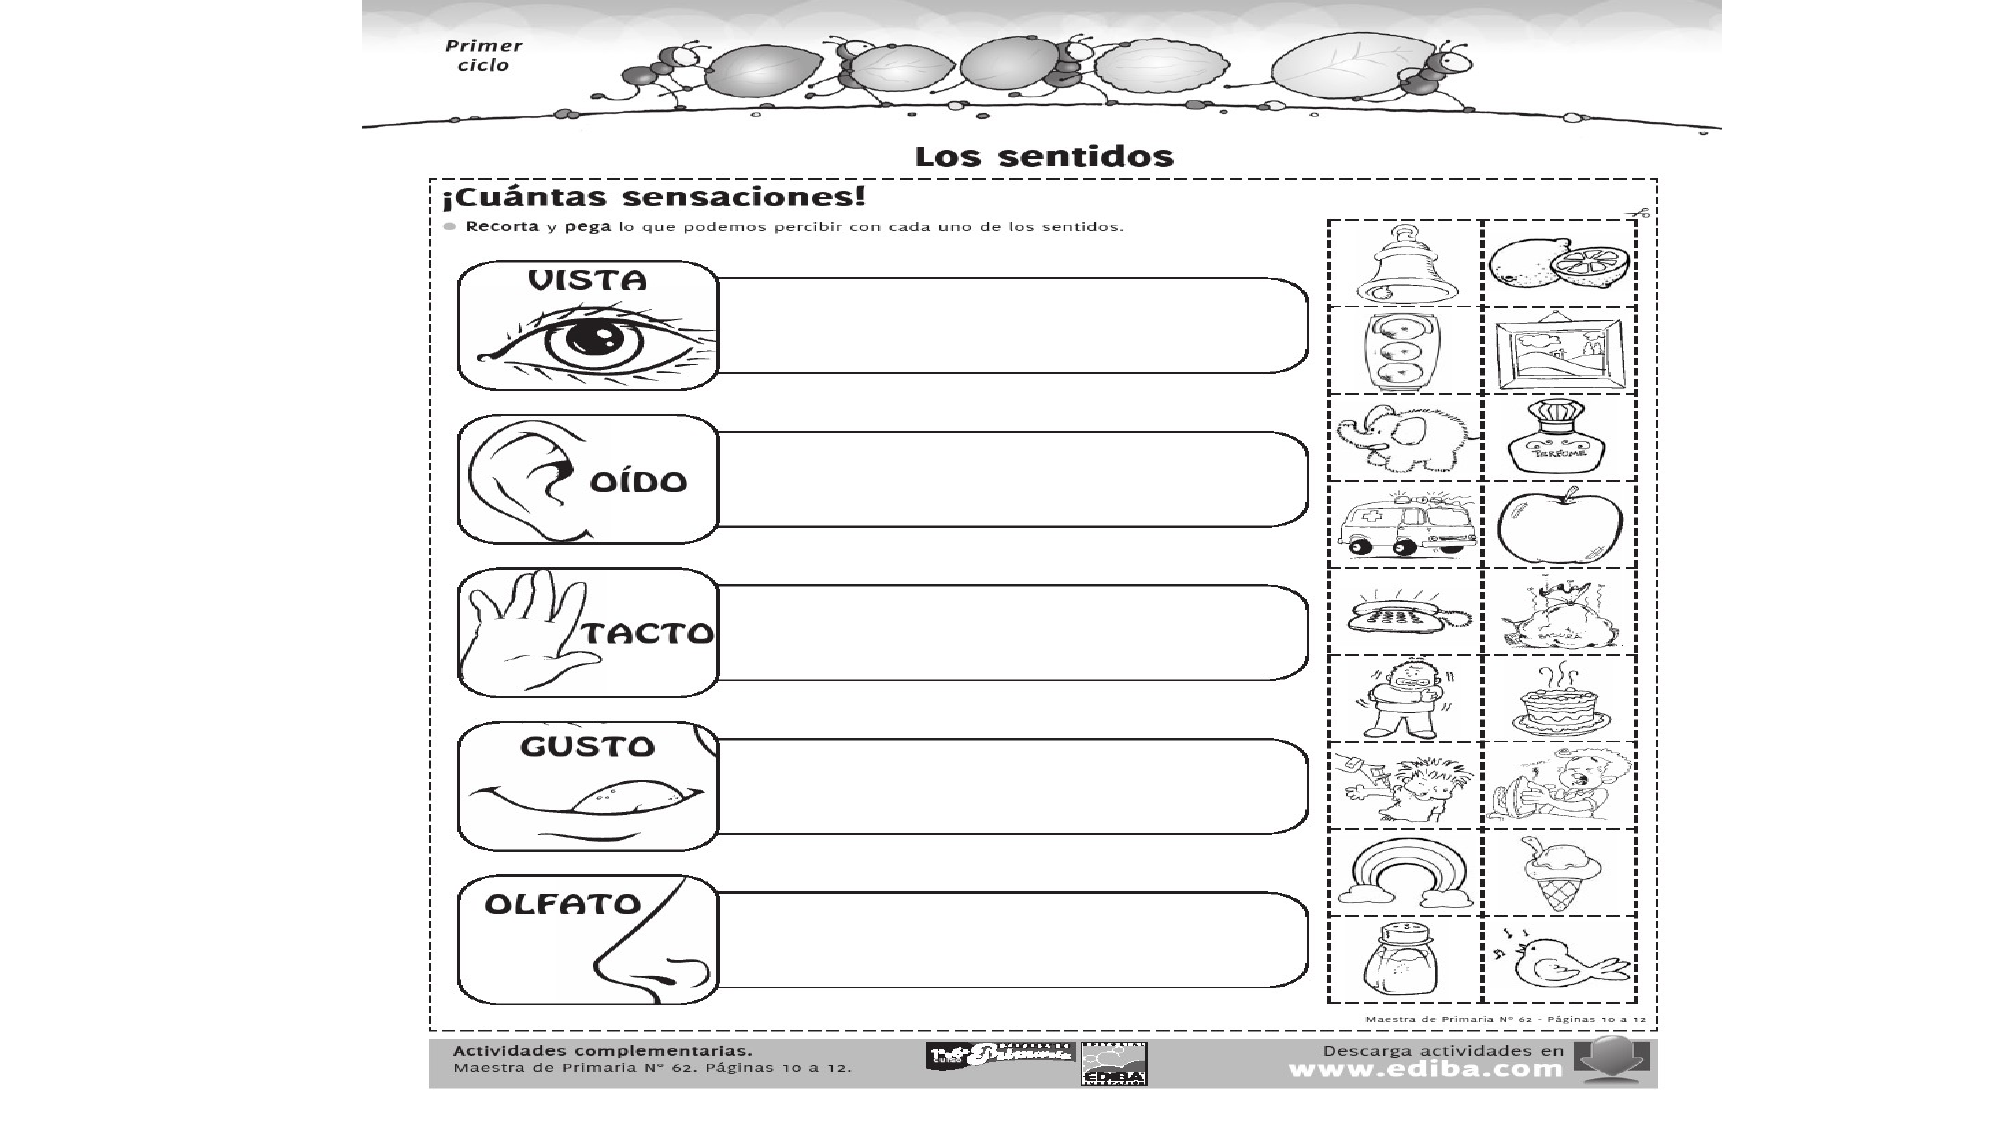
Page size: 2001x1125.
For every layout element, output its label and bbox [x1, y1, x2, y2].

picture [361, 0, 1722, 1125]
